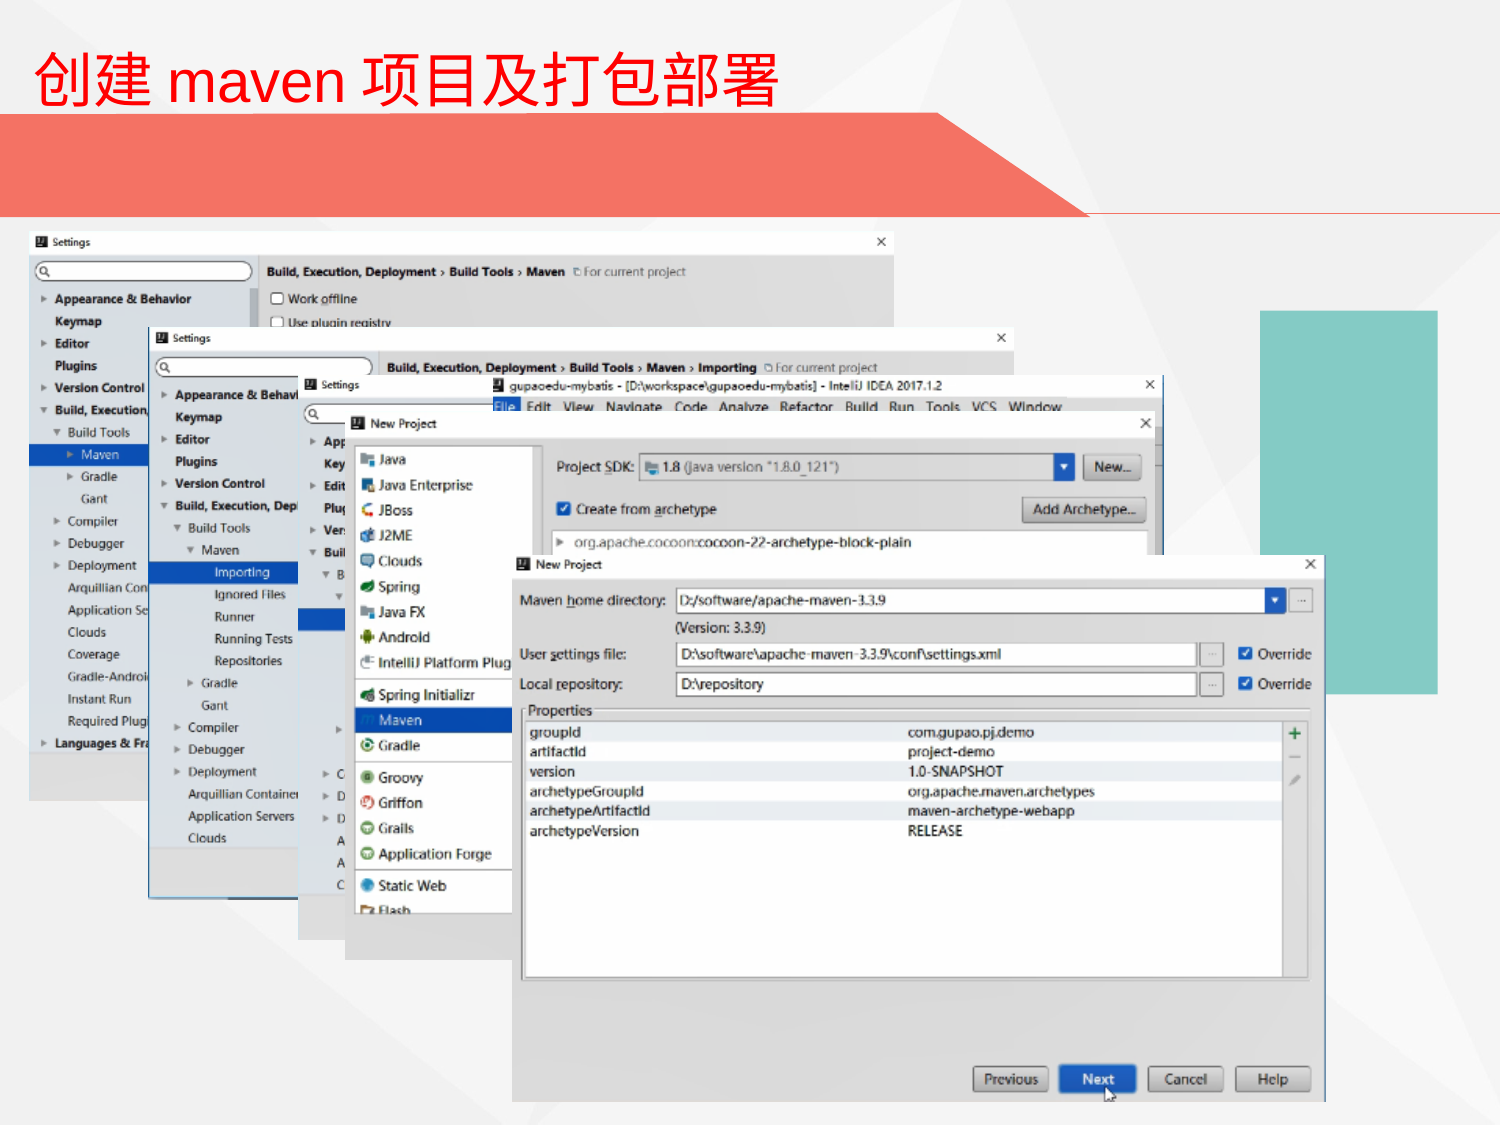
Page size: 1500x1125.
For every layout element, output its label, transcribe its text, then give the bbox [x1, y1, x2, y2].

picture [0, 0, 1500, 213]
text_box [1260, 310, 1438, 695]
picture [0, 214, 1500, 1125]
text_box 创建maven项目及打包部署 [18, 35, 905, 123]
